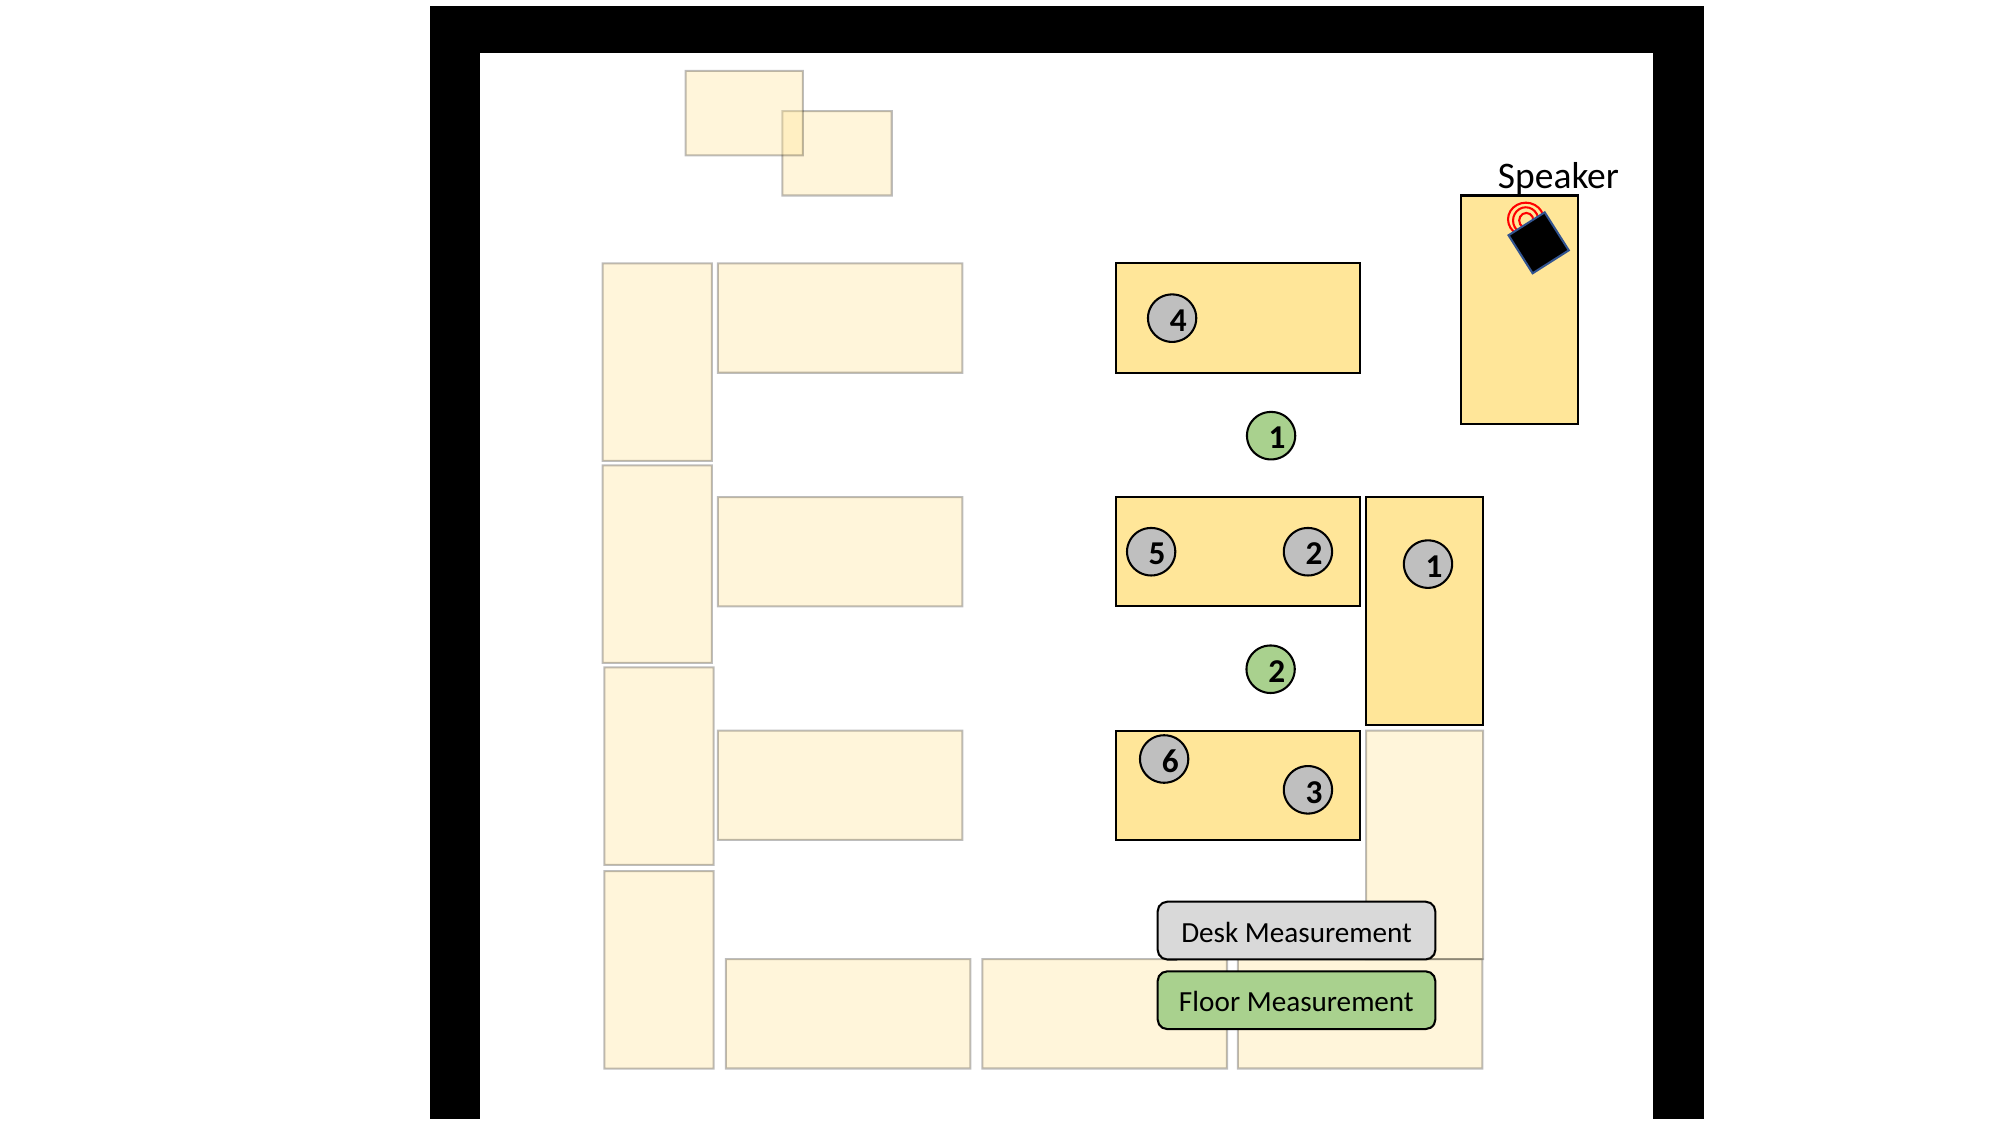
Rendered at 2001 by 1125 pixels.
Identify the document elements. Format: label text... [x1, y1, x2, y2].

text_box 6 [1138, 734, 1190, 784]
text_box [430, 6, 1704, 53]
text_box [1365, 496, 1484, 726]
text_box 5 [1125, 526, 1177, 577]
text_box [717, 730, 963, 841]
text_box 2 [1282, 526, 1334, 577]
text_box Desk Measurement [1156, 900, 1437, 961]
text_box [1460, 194, 1579, 425]
text_box [1115, 262, 1361, 374]
text_box [781, 110, 893, 197]
text_box 1 [1245, 410, 1297, 461]
text_box [1365, 730, 1484, 960]
text_box [1237, 960, 1483, 1070]
text_box [717, 496, 963, 607]
text_box Floor Measurement [1156, 970, 1437, 1031]
text_box [603, 666, 715, 866]
text_box Speaker [1483, 143, 1635, 203]
text_box [602, 262, 713, 462]
text_box 4 [1146, 293, 1198, 343]
text_box [430, 19, 480, 1119]
text_box 1 [1402, 539, 1454, 589]
text_box 2 [1245, 644, 1296, 695]
text_box [685, 70, 804, 156]
text_box [1115, 496, 1361, 607]
text_box 3 [1282, 765, 1334, 815]
text_box [1115, 730, 1361, 841]
text_box [602, 464, 713, 664]
text_box [981, 958, 1228, 1070]
text_box [603, 870, 715, 1070]
text_box [717, 262, 963, 374]
text_box [1507, 210, 1571, 275]
text_box [1653, 53, 1704, 1119]
text_box [1506, 201, 1543, 231]
text_box [725, 958, 971, 1070]
